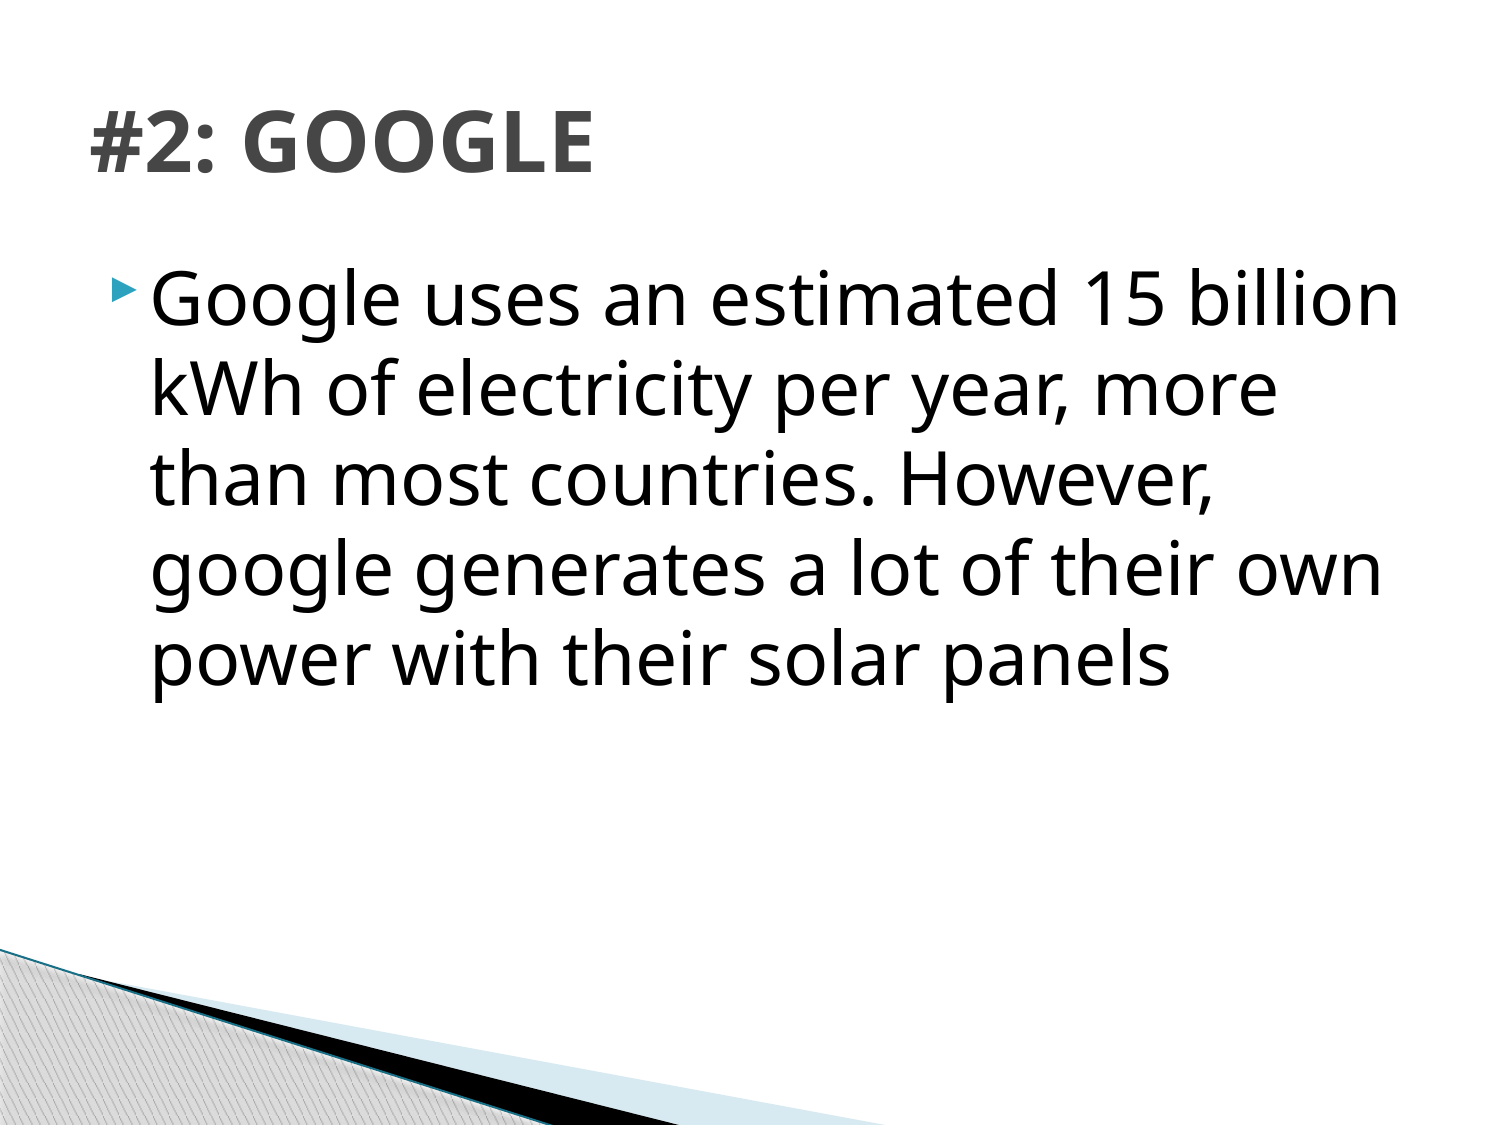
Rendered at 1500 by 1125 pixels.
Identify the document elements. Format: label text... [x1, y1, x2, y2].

list Google uses an estimated 15 billion kWh of electricity per year, more than most countries. However, google generates a lot of their own power with their solar panels [75, 243, 1425, 986]
title #2: GOOGLE [75, 45, 1425, 233]
